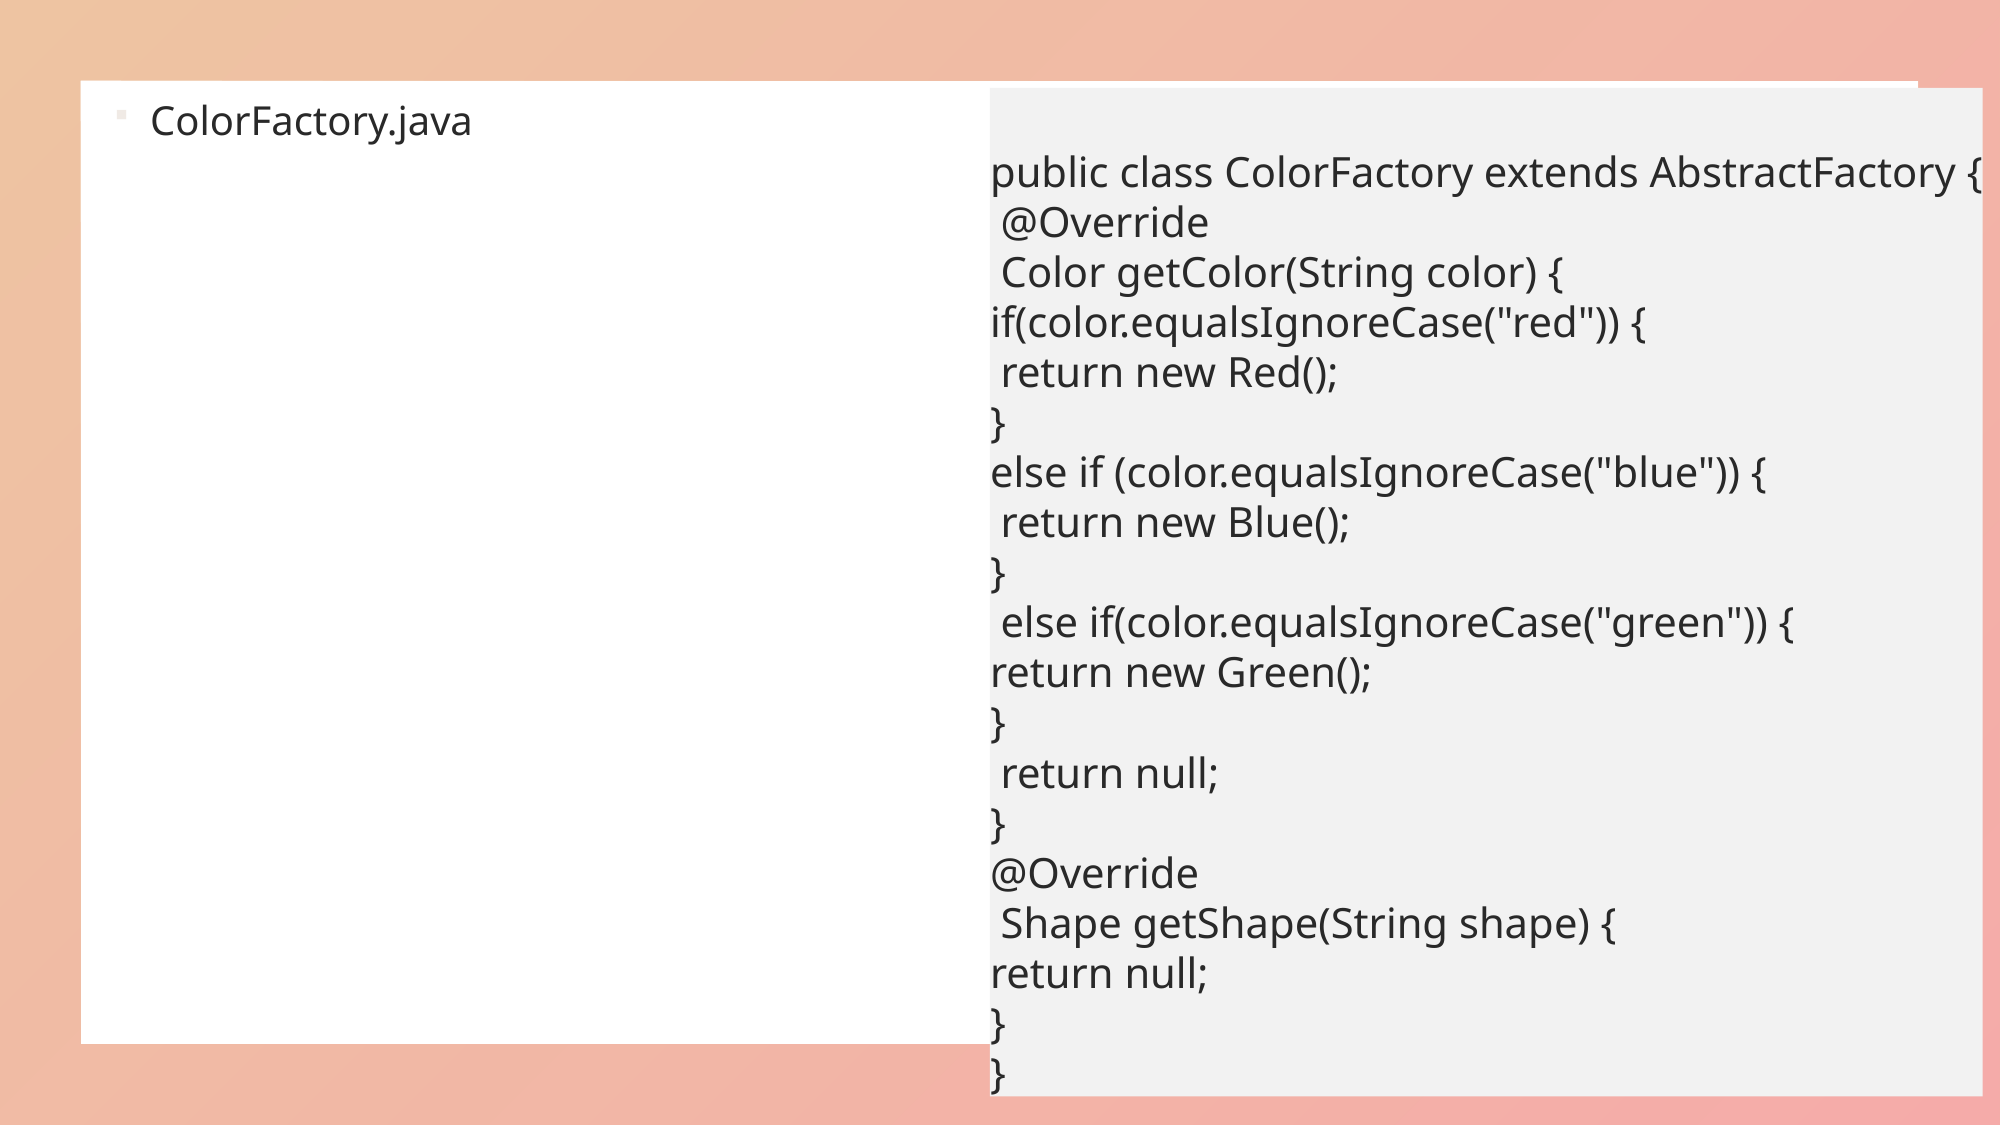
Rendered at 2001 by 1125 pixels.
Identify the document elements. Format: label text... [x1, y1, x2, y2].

text_box public class ColorFactory extends AbstractFactory { @Override Color getColor(String color) { if(color.equalsIgnoreCase("red")) { return new Red(); } else if (color.equalsIgnoreCase("blue")) { return new Blue(); } else if(color.equalsIgnoreCase("green")) { return new Green(); } return null; } @Override Shape getShape(String shape) { return null; } } [989, 87, 1983, 1097]
list ColorFactory.java [63, 83, 1789, 151]
